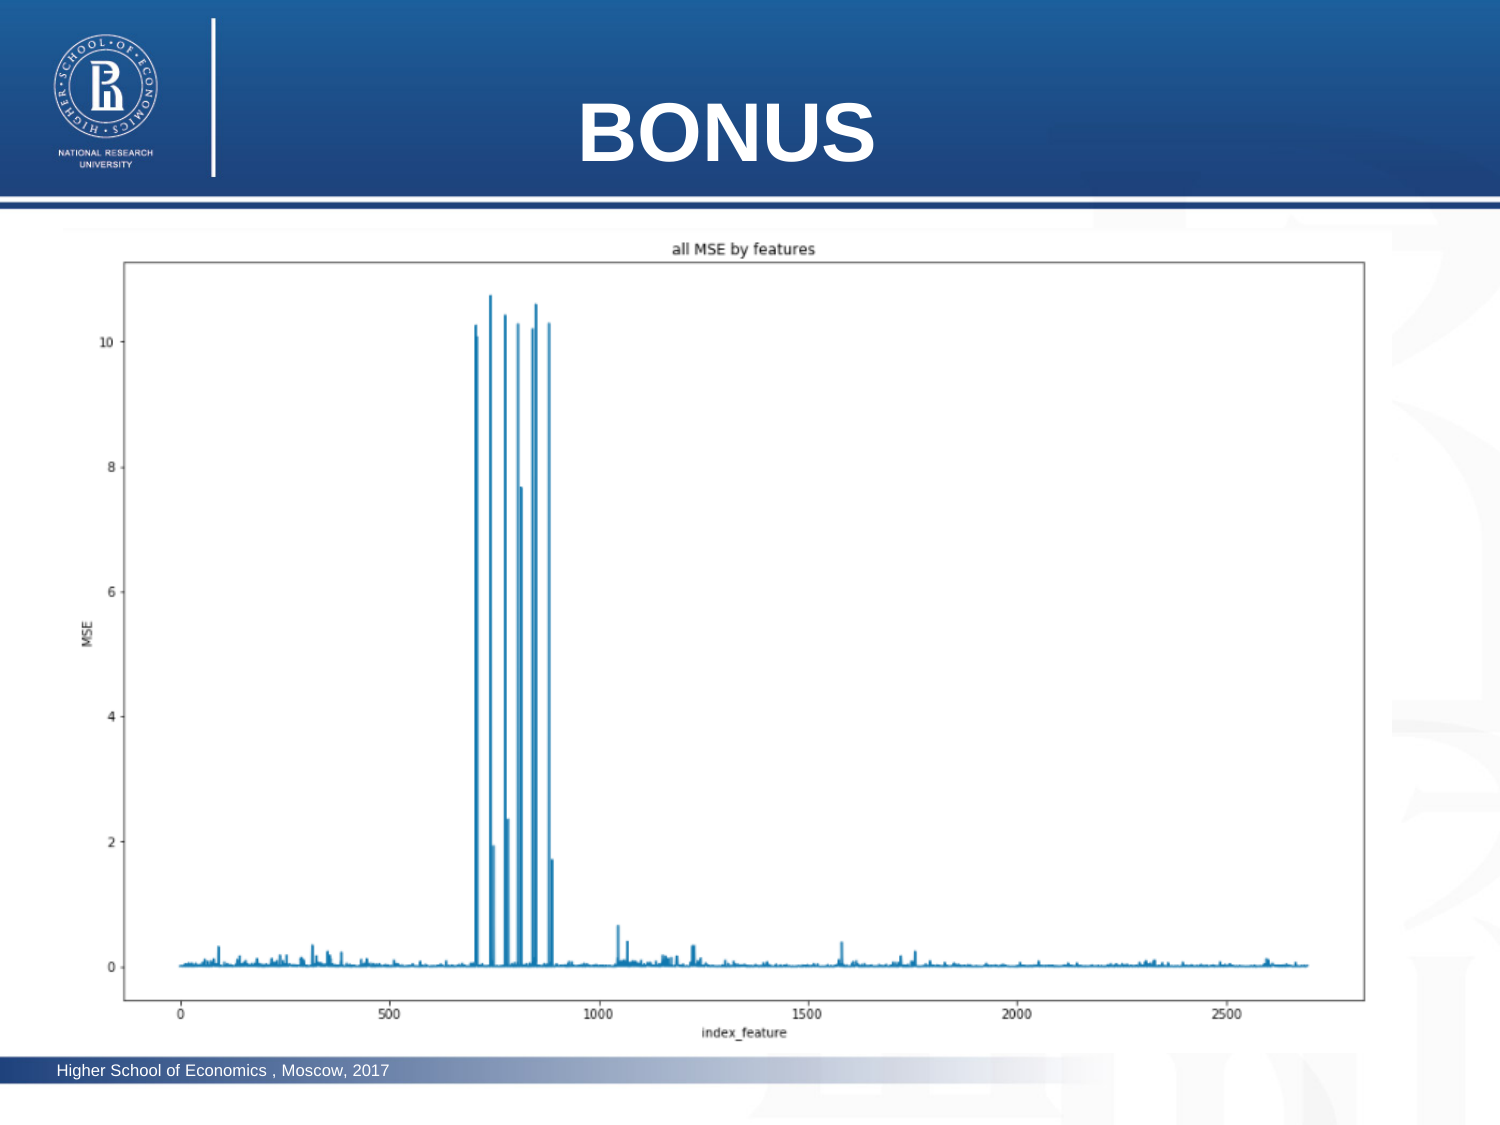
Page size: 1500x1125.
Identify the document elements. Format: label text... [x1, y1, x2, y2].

text_box Higher School of Economics , Moscow, 2017 [41, 1052, 722, 1093]
picture [0, 0, 1500, 1125]
text_box BONUS [193, 70, 1261, 186]
